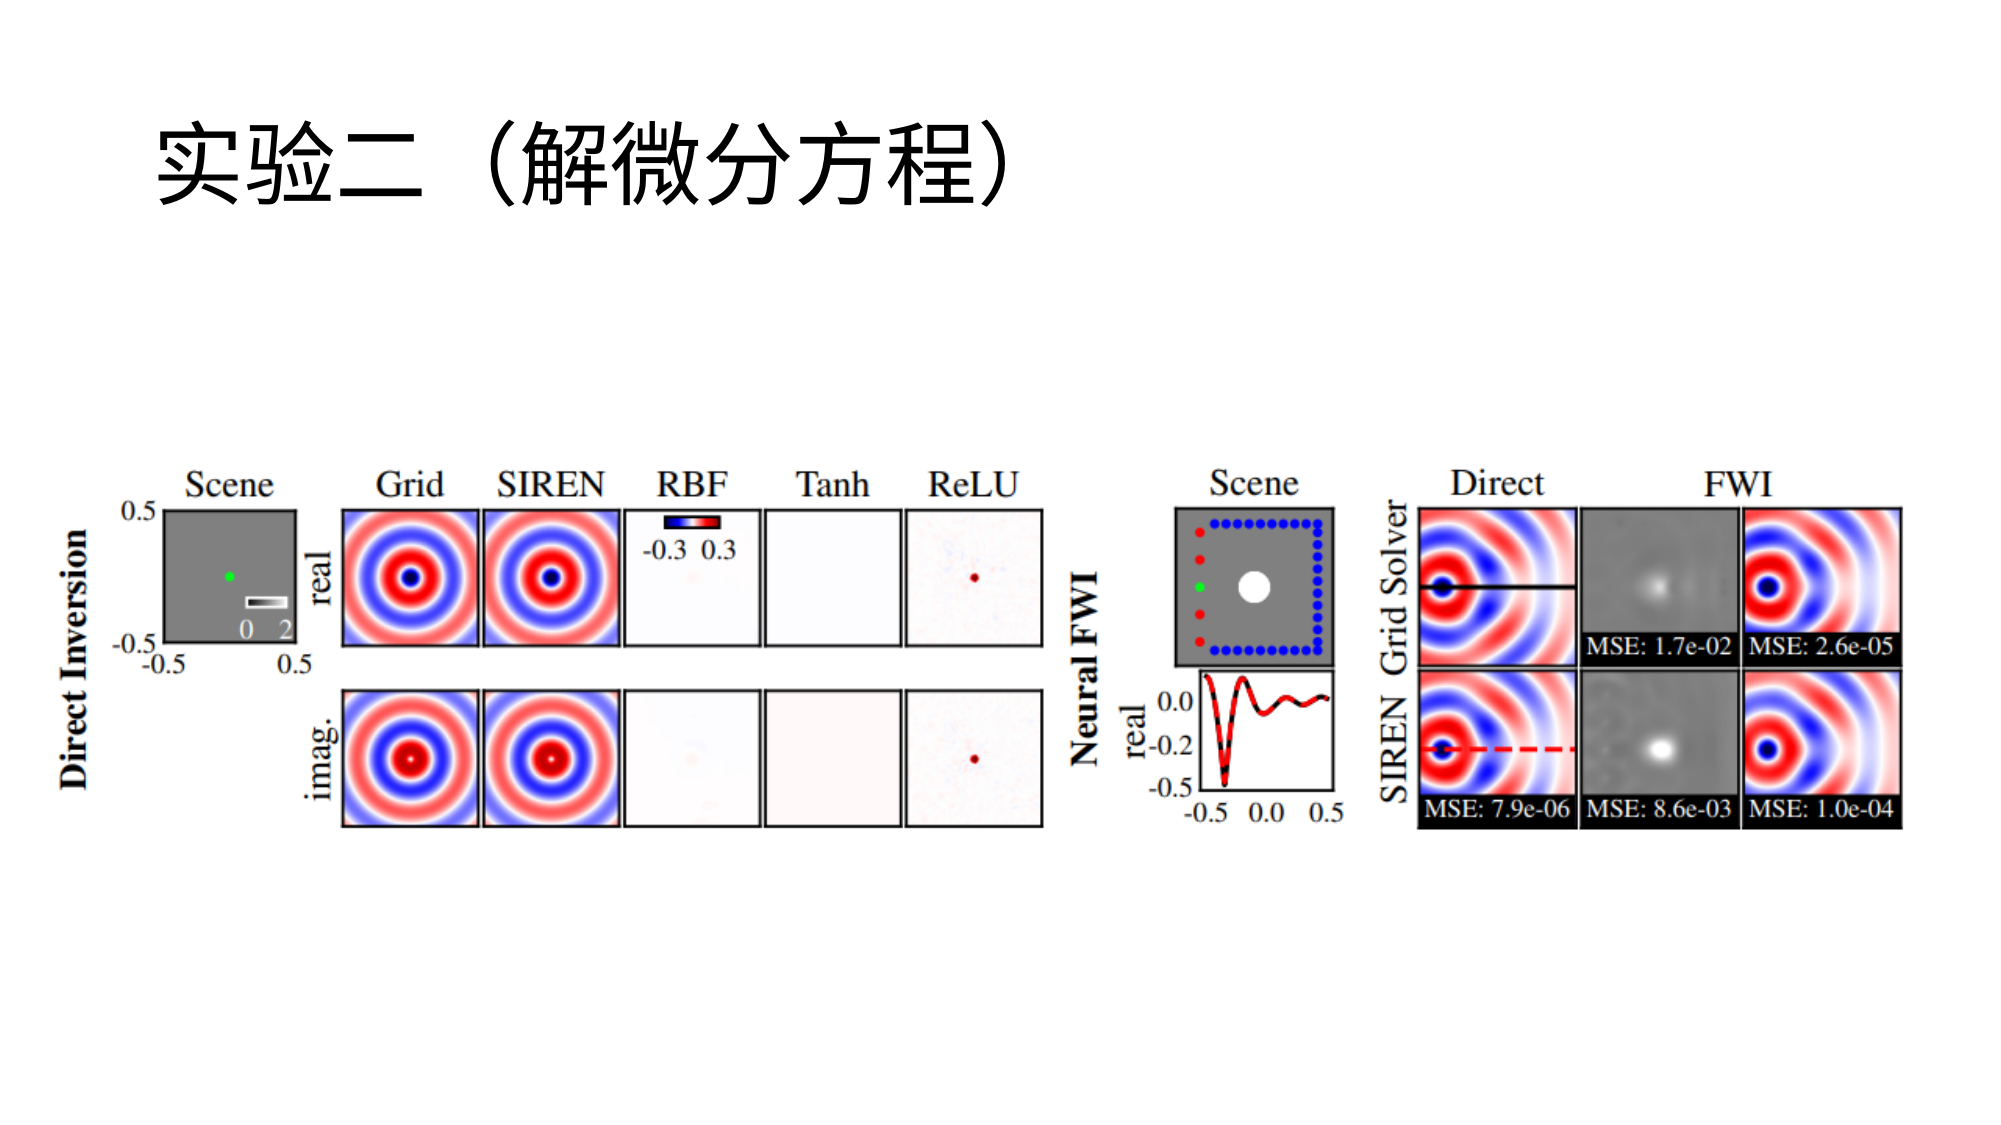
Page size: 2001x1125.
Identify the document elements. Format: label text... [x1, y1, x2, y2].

picture [0, 430, 1976, 848]
title 实验二（解微分方程） [137, 59, 1863, 278]
